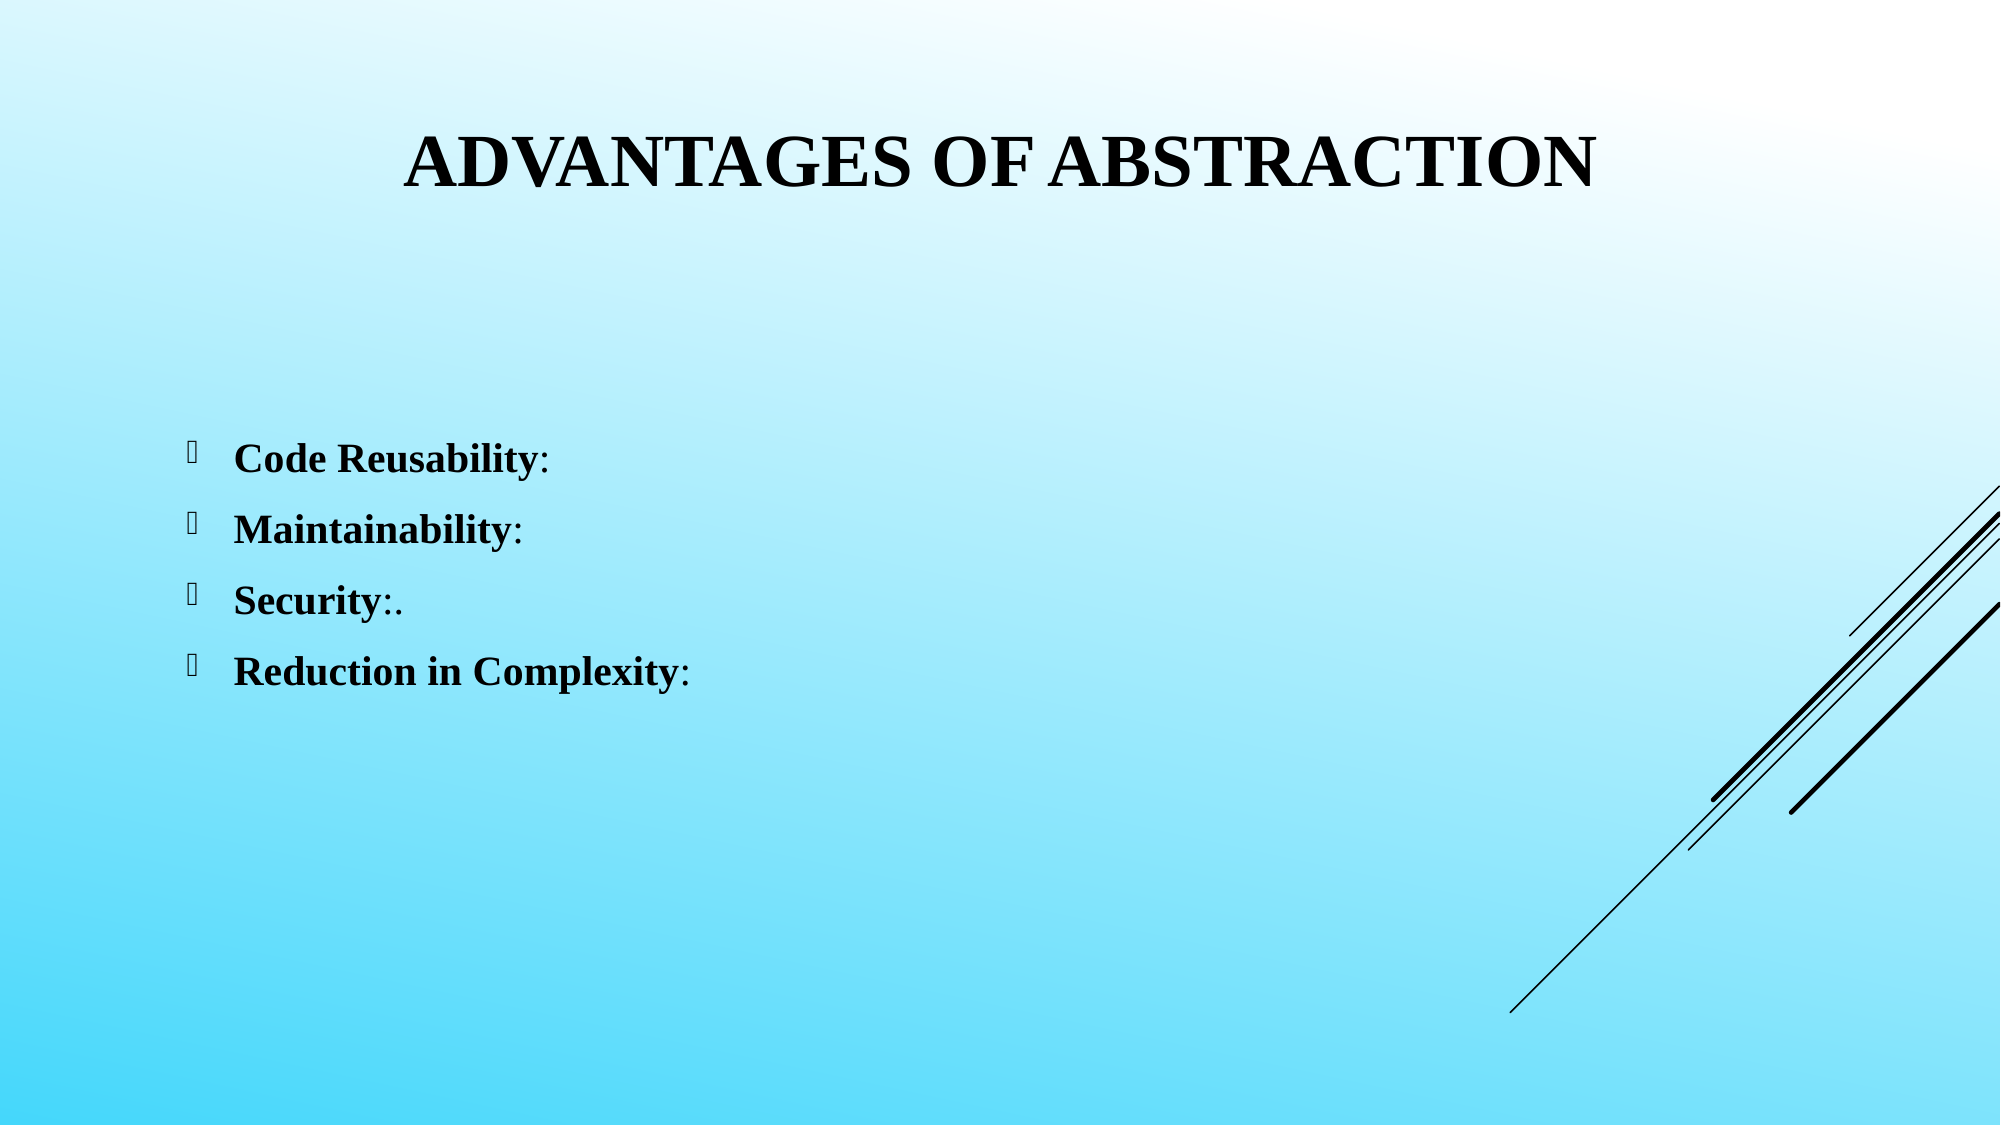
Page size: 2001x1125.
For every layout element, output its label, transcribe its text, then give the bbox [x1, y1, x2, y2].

list Code Reusability: Maintainability: Security:. Reduction in Complexity: [171, 188, 1755, 936]
title Advantages of Abstraction [388, 32, 1789, 280]
